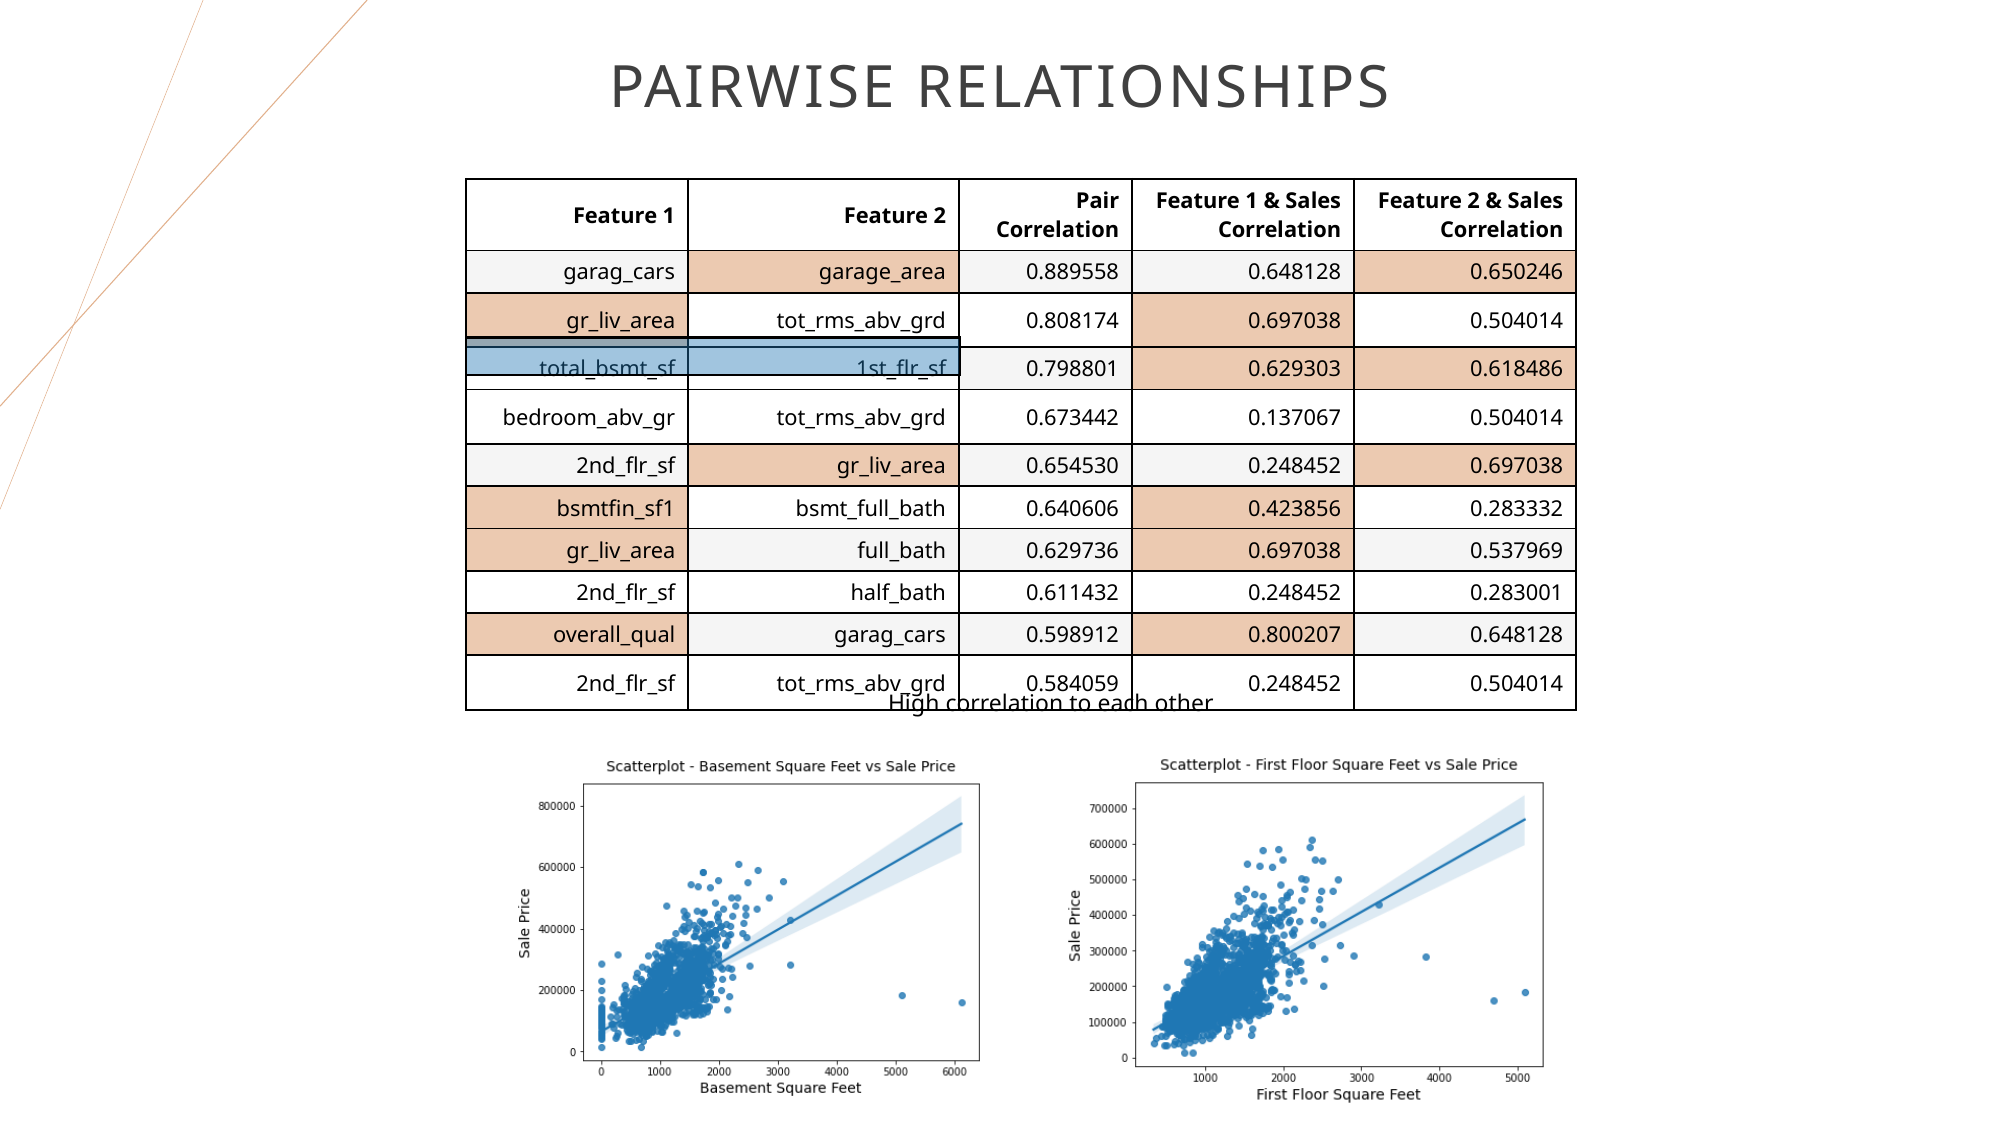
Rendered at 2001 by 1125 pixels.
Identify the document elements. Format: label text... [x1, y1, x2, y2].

table_cell 0.283332 [1355, 487, 1575, 528]
table_cell gr_liv_area [689, 445, 958, 485]
table_header Feature 1 [467, 180, 687, 250]
table_cell bedroom_abv_gr [467, 390, 687, 443]
table_cell 0.697038 [1355, 445, 1575, 485]
table_cell overall_qual [467, 614, 687, 654]
table_cell 0.697038 [1133, 529, 1353, 570]
table_cell half_bath [689, 572, 958, 612]
table_cell 0.618486 [1355, 348, 1575, 389]
table_cell 0.800207 [1133, 614, 1353, 654]
table_cell 2nd_flr_sf [467, 445, 687, 485]
table_cell 0.798801 [960, 348, 1131, 389]
table_cell 0.248452 [1133, 445, 1353, 485]
table_header Feature 1 & Sales Correlation [1133, 180, 1353, 250]
table_cell tot_rms_abv_grd [689, 656, 958, 709]
table_cell 0.584059 [960, 656, 1131, 680]
table_cell 0.648128 [1355, 614, 1575, 654]
table_cell 1st_flr_sf [689, 376, 958, 389]
table_cell 0.283001 [1355, 572, 1575, 612]
table_cell 0.889558 [960, 251, 1131, 292]
table_cell 0.697038 [1133, 294, 1353, 346]
table_cell 2nd_flr_sf [467, 572, 687, 612]
table_cell 0.808174 [960, 294, 1131, 346]
table_cell bsmt_full_bath [689, 487, 958, 528]
text_box [465, 336, 961, 376]
table_cell tot_rms_abv_grd [689, 390, 958, 443]
table_header Pair Correlation [960, 180, 1131, 250]
table_header Feature 2 & Sales Correlation [1355, 180, 1575, 250]
table_cell bsmtfin_sf1 [467, 487, 687, 528]
table_cell 0.629303 [1133, 348, 1353, 389]
table_cell 0.504014 [1355, 656, 1575, 709]
table_cell 0.629736 [960, 529, 1131, 570]
table_header Feature 2 [689, 180, 958, 250]
table_cell 0.537969 [1355, 529, 1575, 570]
picture [1062, 751, 1550, 1110]
table_cell full_bath [689, 529, 958, 570]
table_cell 0.650246 [1355, 251, 1575, 292]
table_cell 0.648128 [1133, 251, 1353, 292]
table_cell 0.598912 [960, 614, 1131, 654]
table_cell total_bsmt_sf [467, 376, 687, 389]
table_cell 0.654530 [960, 445, 1131, 485]
table_cell gr_liv_area [467, 294, 687, 336]
table_cell 0.673442 [960, 390, 1131, 443]
table_cell 0.137067 [1133, 390, 1353, 443]
table_cell tot_rms_abv_grd [689, 294, 958, 336]
table_cell 2nd_flr_sf [467, 656, 687, 709]
title Pairwise relationships [309, 0, 1691, 198]
text_box High correlation to each other [873, 680, 1229, 723]
table_cell 0.423856 [1133, 487, 1353, 528]
table_cell 0.248452 [1133, 656, 1353, 709]
table_cell 0.640606 [960, 487, 1131, 528]
table_cell 0.504014 [1355, 390, 1575, 443]
table_cell 0.504014 [1355, 294, 1575, 346]
picture [512, 753, 986, 1103]
table_cell garag_cars [467, 251, 687, 292]
table_cell 0.248452 [1133, 572, 1353, 612]
table_cell gr_liv_area [467, 529, 687, 570]
table_cell garage_area [689, 251, 958, 292]
table_cell garag_cars [689, 614, 958, 654]
table_cell 0.611432 [960, 572, 1131, 612]
